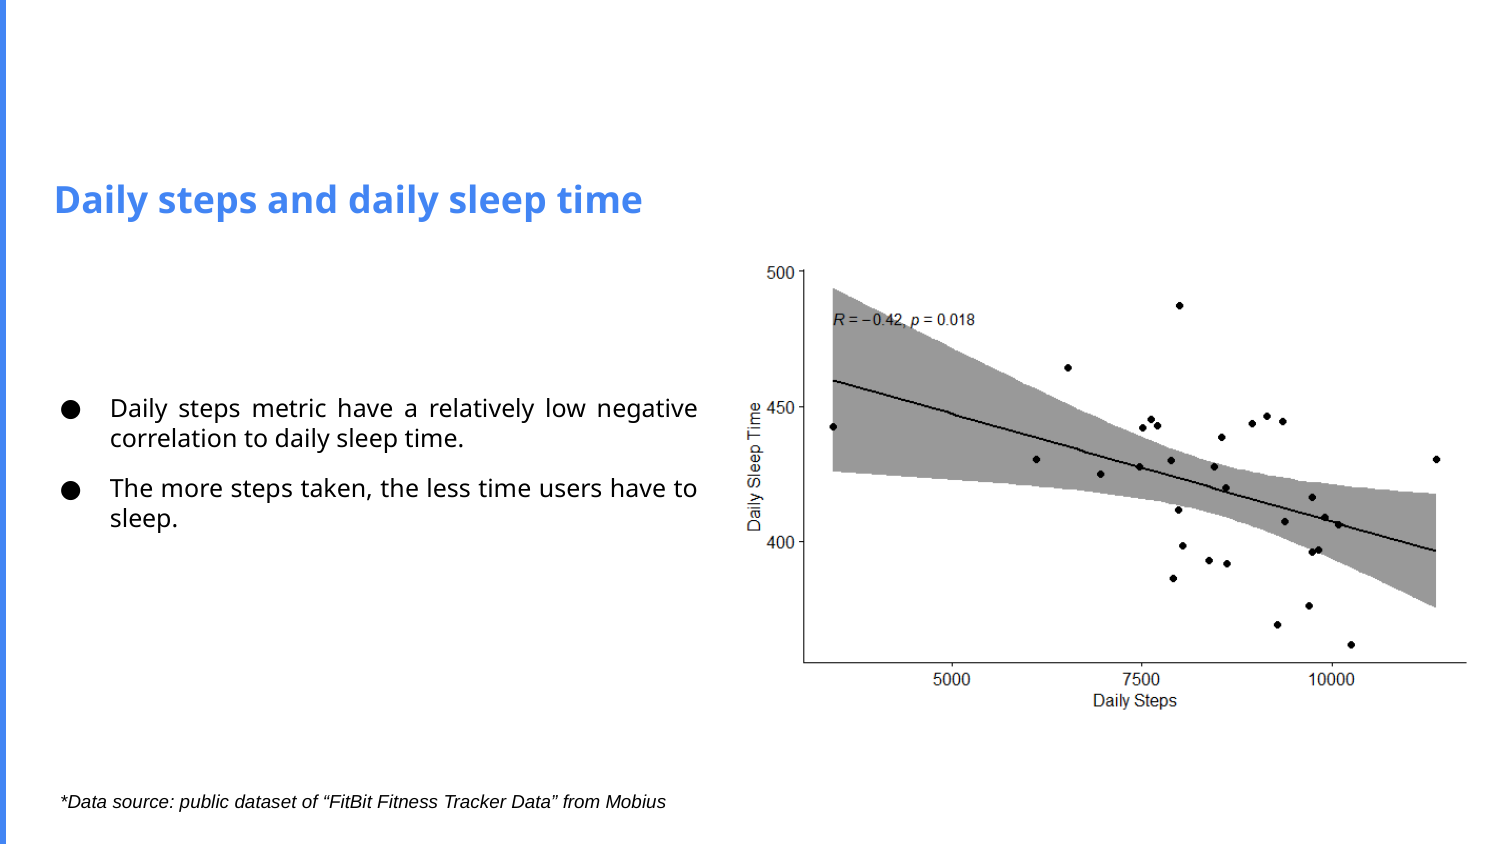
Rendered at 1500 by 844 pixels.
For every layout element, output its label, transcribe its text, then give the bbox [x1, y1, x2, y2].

text_box Daily steps metric have a relatively low negative correlation to daily sleep time. The more steps taken, the less time users have to sleep. [38, 377, 714, 548]
text_box *Data source: public dataset of “FitBit Fitness Tracker Data” from Mobius [45, 778, 1287, 824]
text_box Daily steps and daily sleep time [38, 161, 1484, 237]
picture [738, 261, 1476, 717]
text_box [0, 0, 6, 844]
